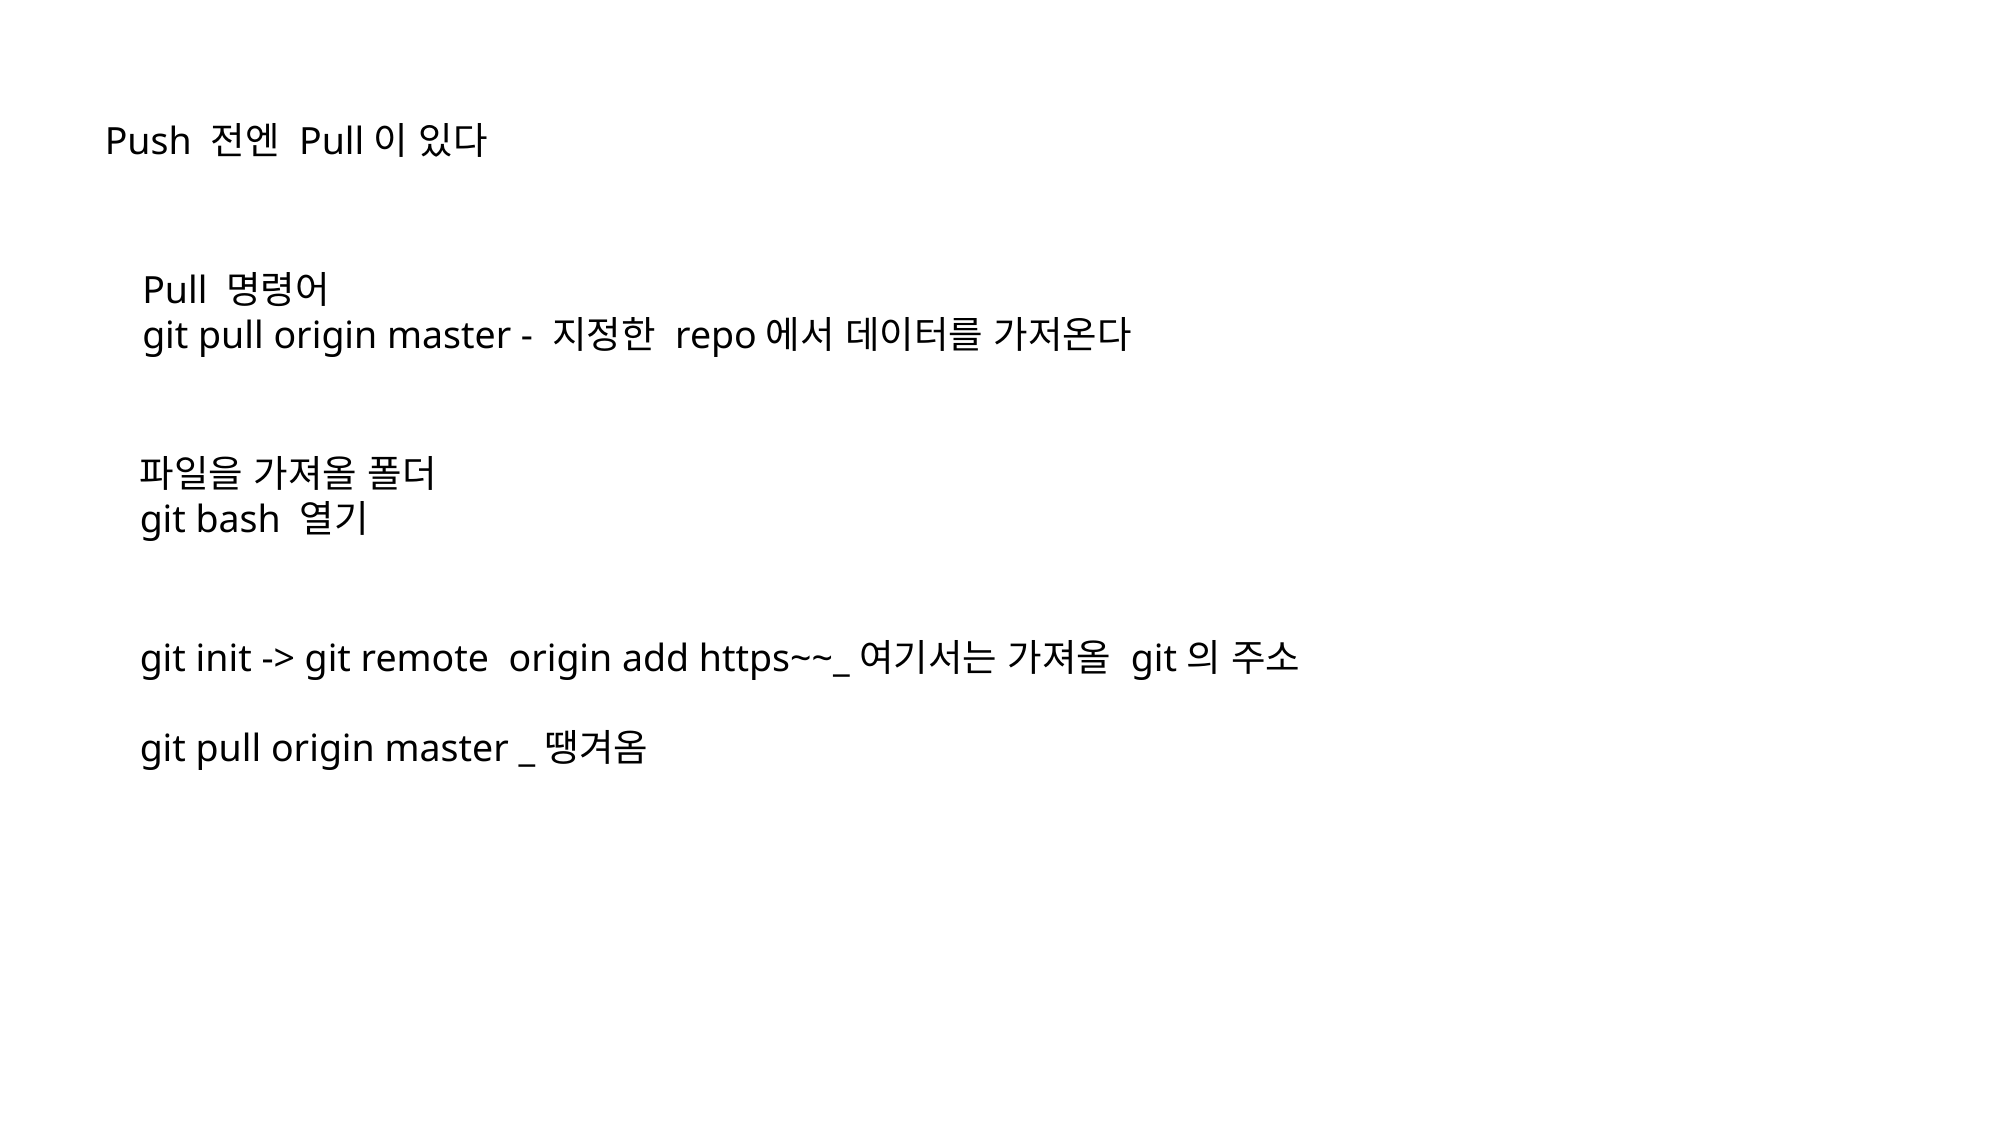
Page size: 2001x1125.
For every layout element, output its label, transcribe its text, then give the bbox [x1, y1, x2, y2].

text_box git init -> git remote origin add https~~_여기서는 가져올 git의 주소 git pull origin master _땡겨옴 [124, 626, 1598, 776]
text_box Pull 명령어 git pull origin master - 지정한 repo에서 데이터를 가저온다 [127, 258, 1475, 364]
text_box Push 전엔 Pull이 있다 [90, 109, 653, 170]
text_box 파일을 가져올 폴더 git bash 열기 [125, 442, 505, 548]
